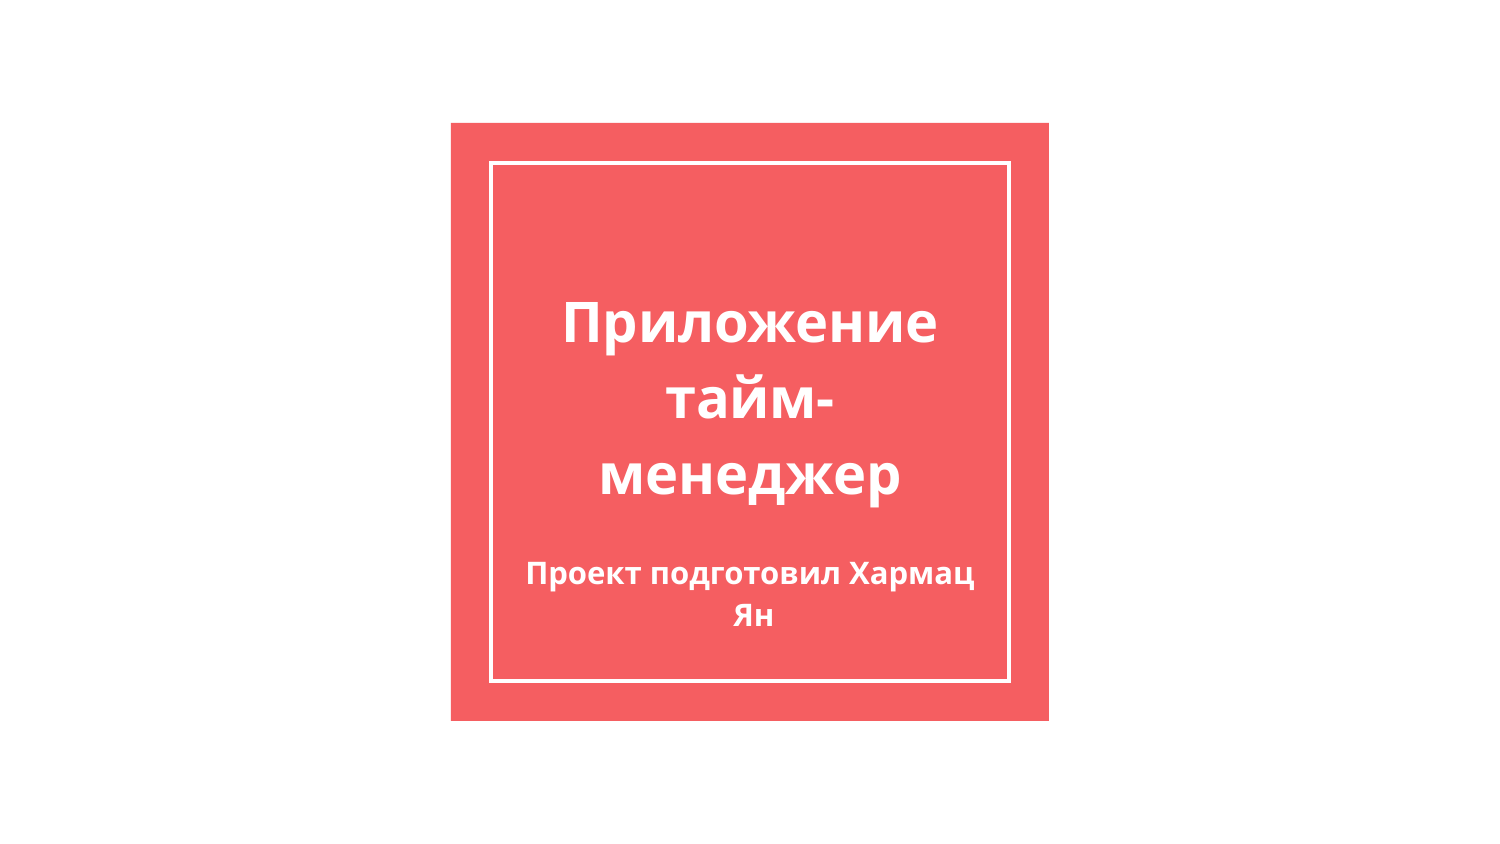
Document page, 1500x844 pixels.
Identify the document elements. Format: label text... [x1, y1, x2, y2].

title Приложение тайм-менеджер [507, 266, 993, 527]
subtitle Проект подготовил Хармац Ян [507, 535, 993, 651]
